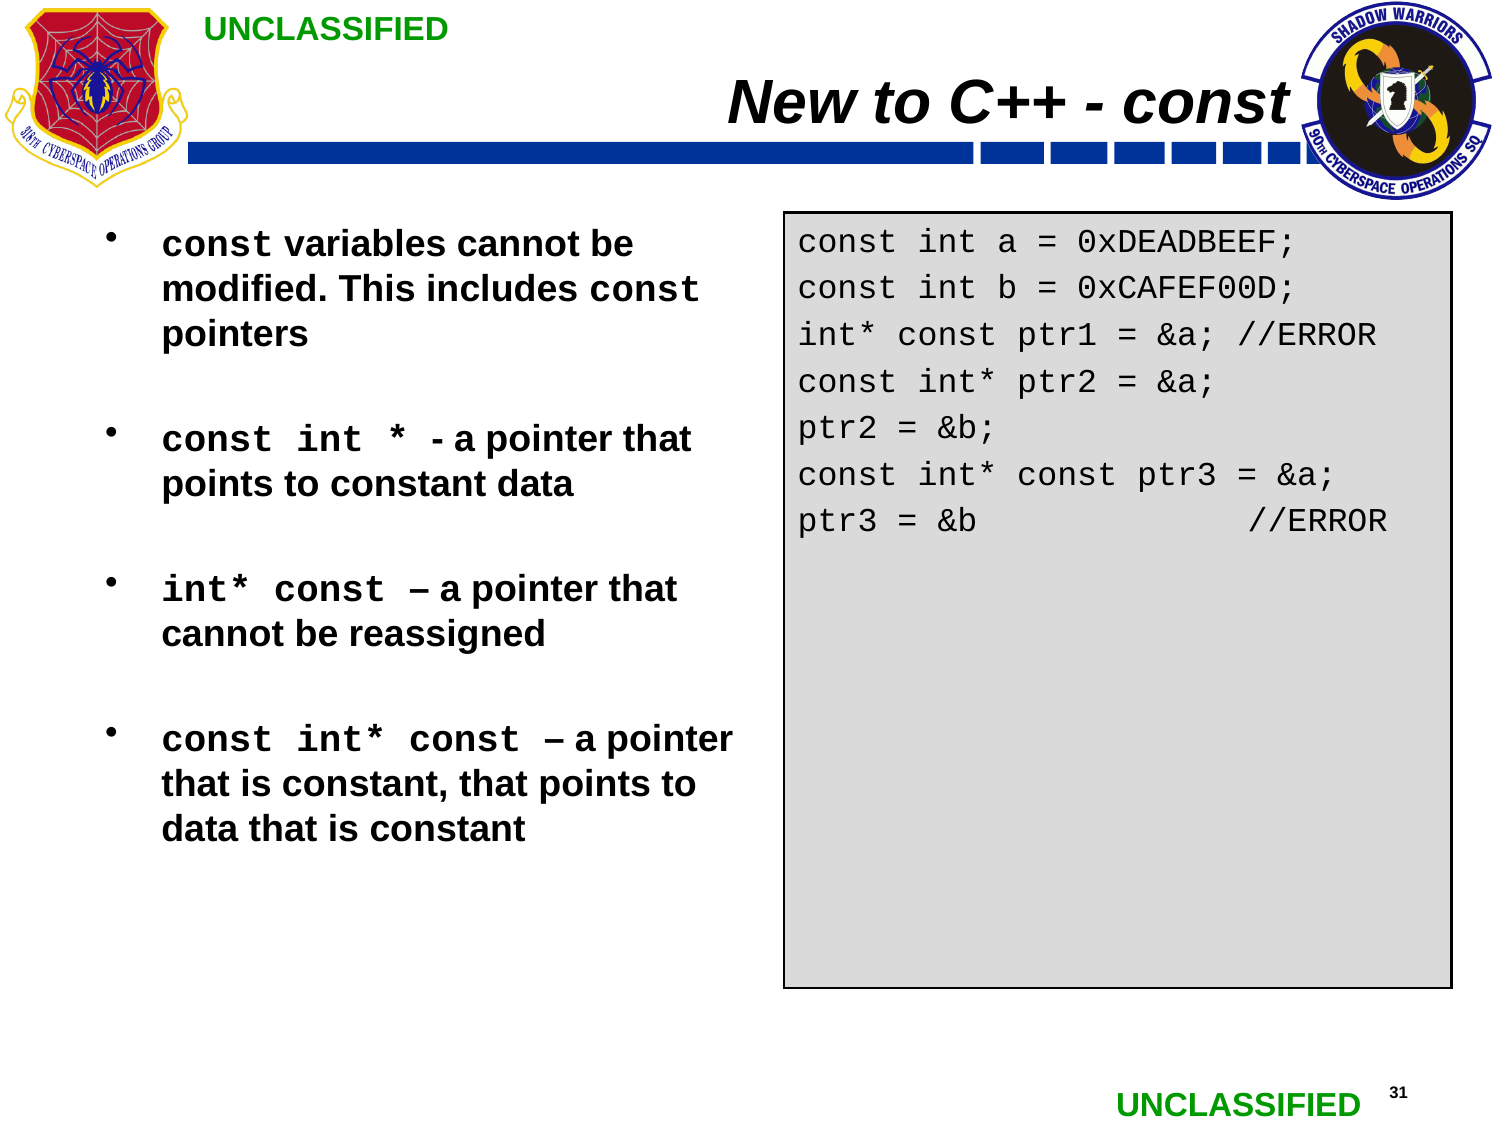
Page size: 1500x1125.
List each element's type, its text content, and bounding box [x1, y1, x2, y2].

picture [1300, 1, 1493, 200]
picture [5, 8, 188, 188]
list const int a = 0xDEADBEEF; const int b = 0xCAFEF00D; int* const ptr1 = &a; //ERROR const int* ptr2 = &a; ptr2 = &b; const int* const ptr3 = &a; ptr3 = &b //ERROR [783, 211, 1453, 989]
list const variables cannot be modified. This includes const pointers const int * - a pointer that points to constant data int* const – a pointer that cannot be reassigned const int* const – a pointer that is constant, that points to data that is constant [90, 211, 760, 989]
title New to C++ - const [249, 51, 1305, 142]
